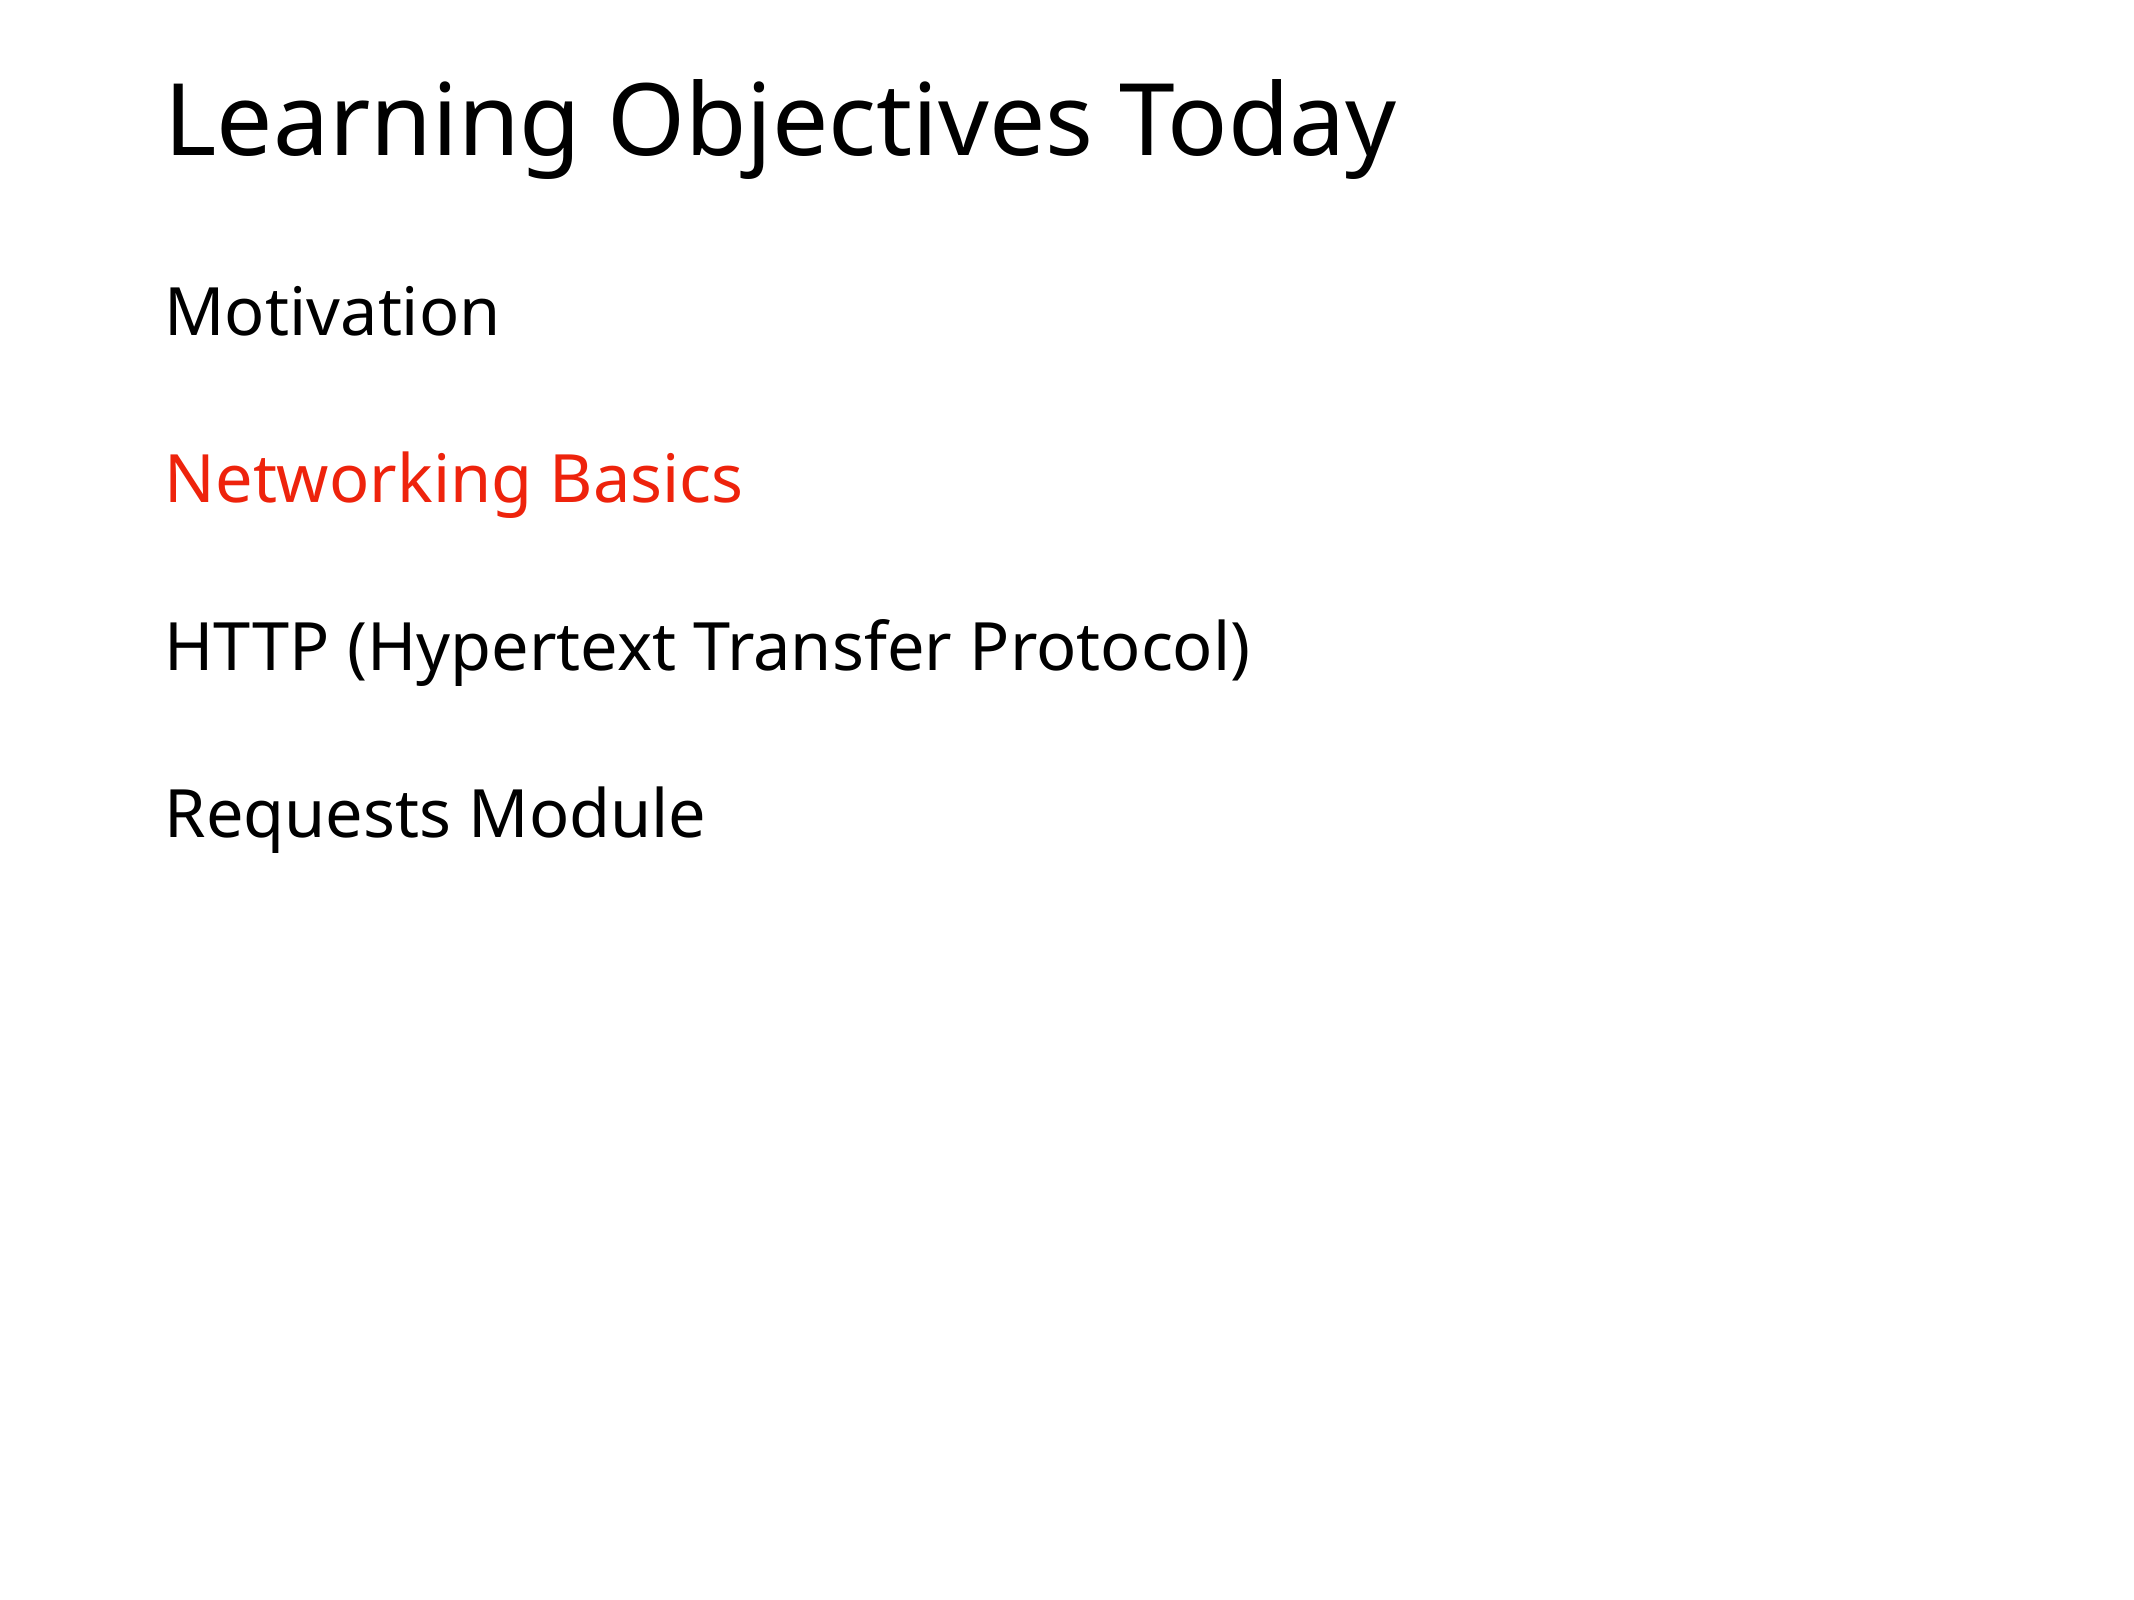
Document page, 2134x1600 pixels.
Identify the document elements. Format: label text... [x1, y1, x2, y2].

title Learning Objectives Today [155, 41, 1978, 191]
list Motivation Networking Basics HTTP (Hypertext Transfer Protocol) Requests Module [155, 259, 1978, 1529]
